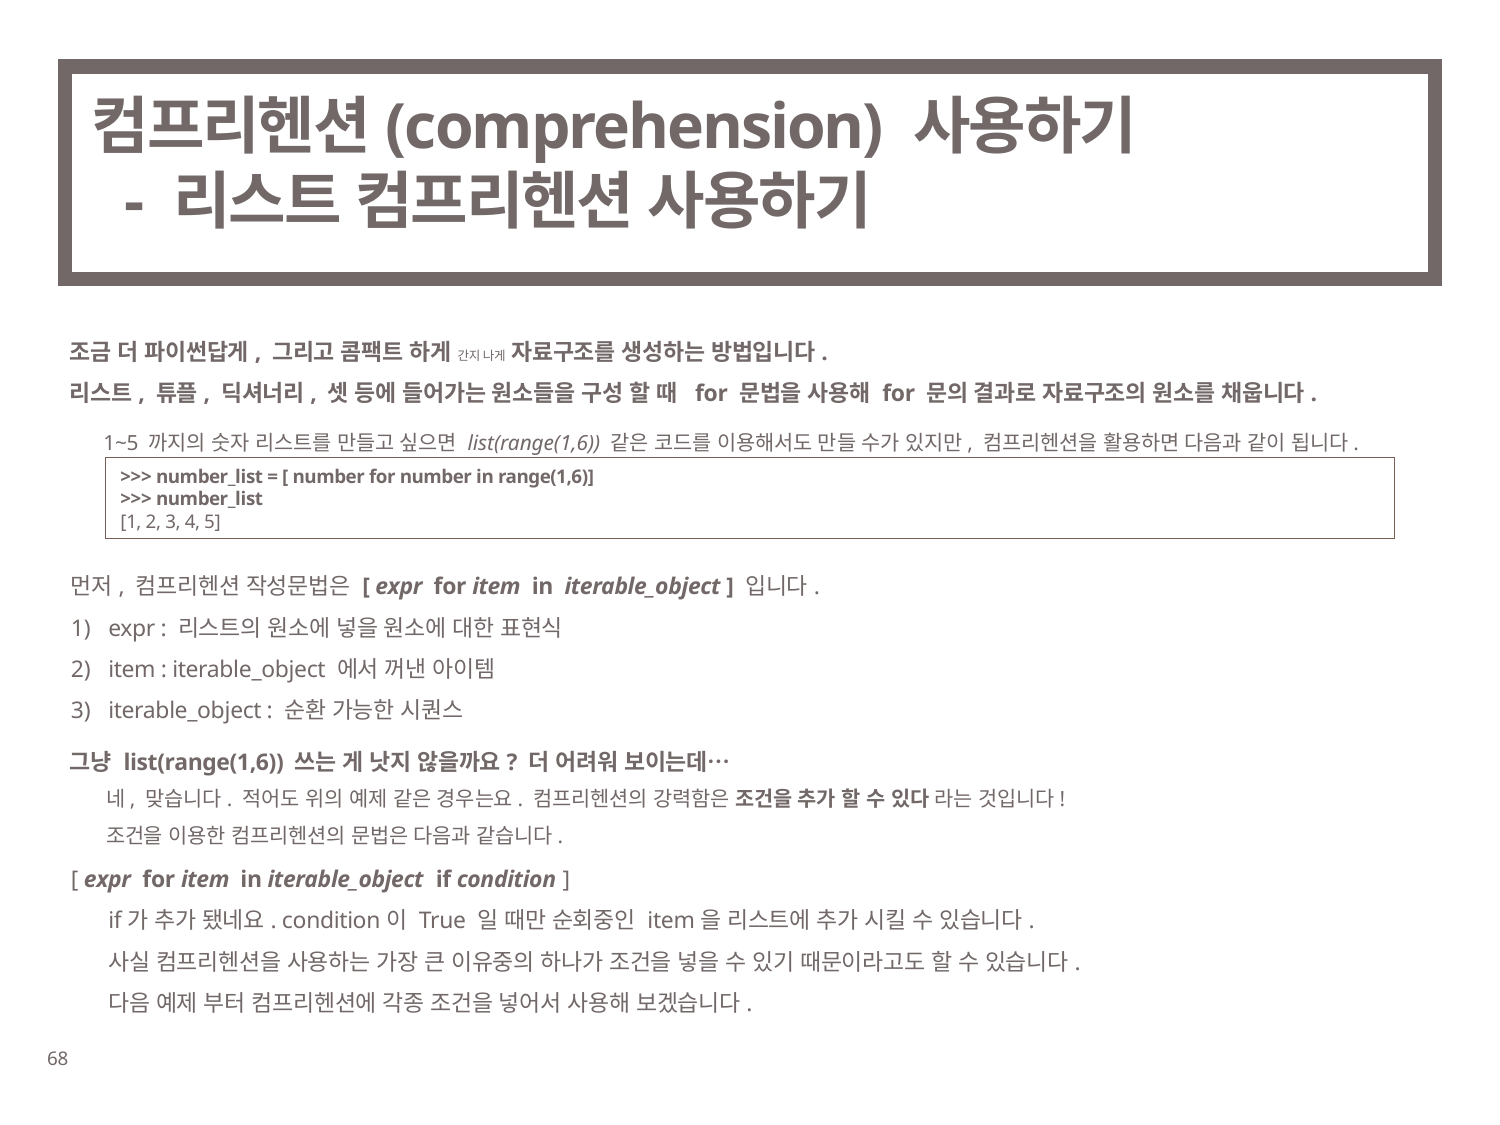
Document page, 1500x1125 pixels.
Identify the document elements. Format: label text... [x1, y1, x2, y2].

text_box >>> number_list = [ number for number in range(1,6)] >>> number_list [1, 2, 3, 4, 5] [105, 469, 1395, 539]
text_box [63, 64, 1437, 281]
text_box 조금 더 파이썬답게, 그리고 콤팩트 하게 간지 나게 자료구조를 생성하는 방법입니다. 리스트, 튜플, 딕셔너리, 셋 등에 들어가는 원소들을 구성 할 때 for 문법을 사용해 for 문의 결과로 자료구조의 원소를 채웁니다. [54, 315, 1436, 411]
text_box 그냥 list(range(1,6)) 쓰는 게 낫지 않을까요? 더 어려워 보이는데… [54, 726, 1435, 786]
text_box 먼저, 컴프리헨션 작성문법은 [ expr for item in iterable_object ] 입니다. expr : 리스트의 원소에 넣을 원소에 대한 표현식 item : iterable_object 에서 꺼낸 아이템 iterable_object : 순환 가능한 시퀀스 [55, 550, 1437, 739]
text_box 1~5 까지의 숫자 리스트를 만들고 싶으면 list(range(1,6)) 같은 코드를 이용해서도 만들 수가 있지만, 컴프리헨션을 활용하면 다음과 같이 됩니다. [88, 410, 1430, 469]
text_box 네, 맞습니다. 적어도 위의 예제 같은 경우는요. 컴프리헨션의 강력함은 조건을 추가 할 수 있다 라는 것입니다! 조건을 이용한 컴프리헨션의 문법은 다음과 같습니다. [91, 765, 1433, 843]
text_box [ expr for item in iterable_object if condition ] if가 추가 됐네요. condition이 True 일 때만 순회중인 item을 리스트에 추가 시킬 수 있습니다. 사실 컴프리헨션을 사용하는 가장 큰 이유중의 하나가 조건을 넣을 수 있기 때문이라고도 할 수 있습니다. 다음 예제 부터 컴프리헨션에 각종 조건을 넣어서 사용해 보겠습니다. [55, 843, 1437, 1008]
